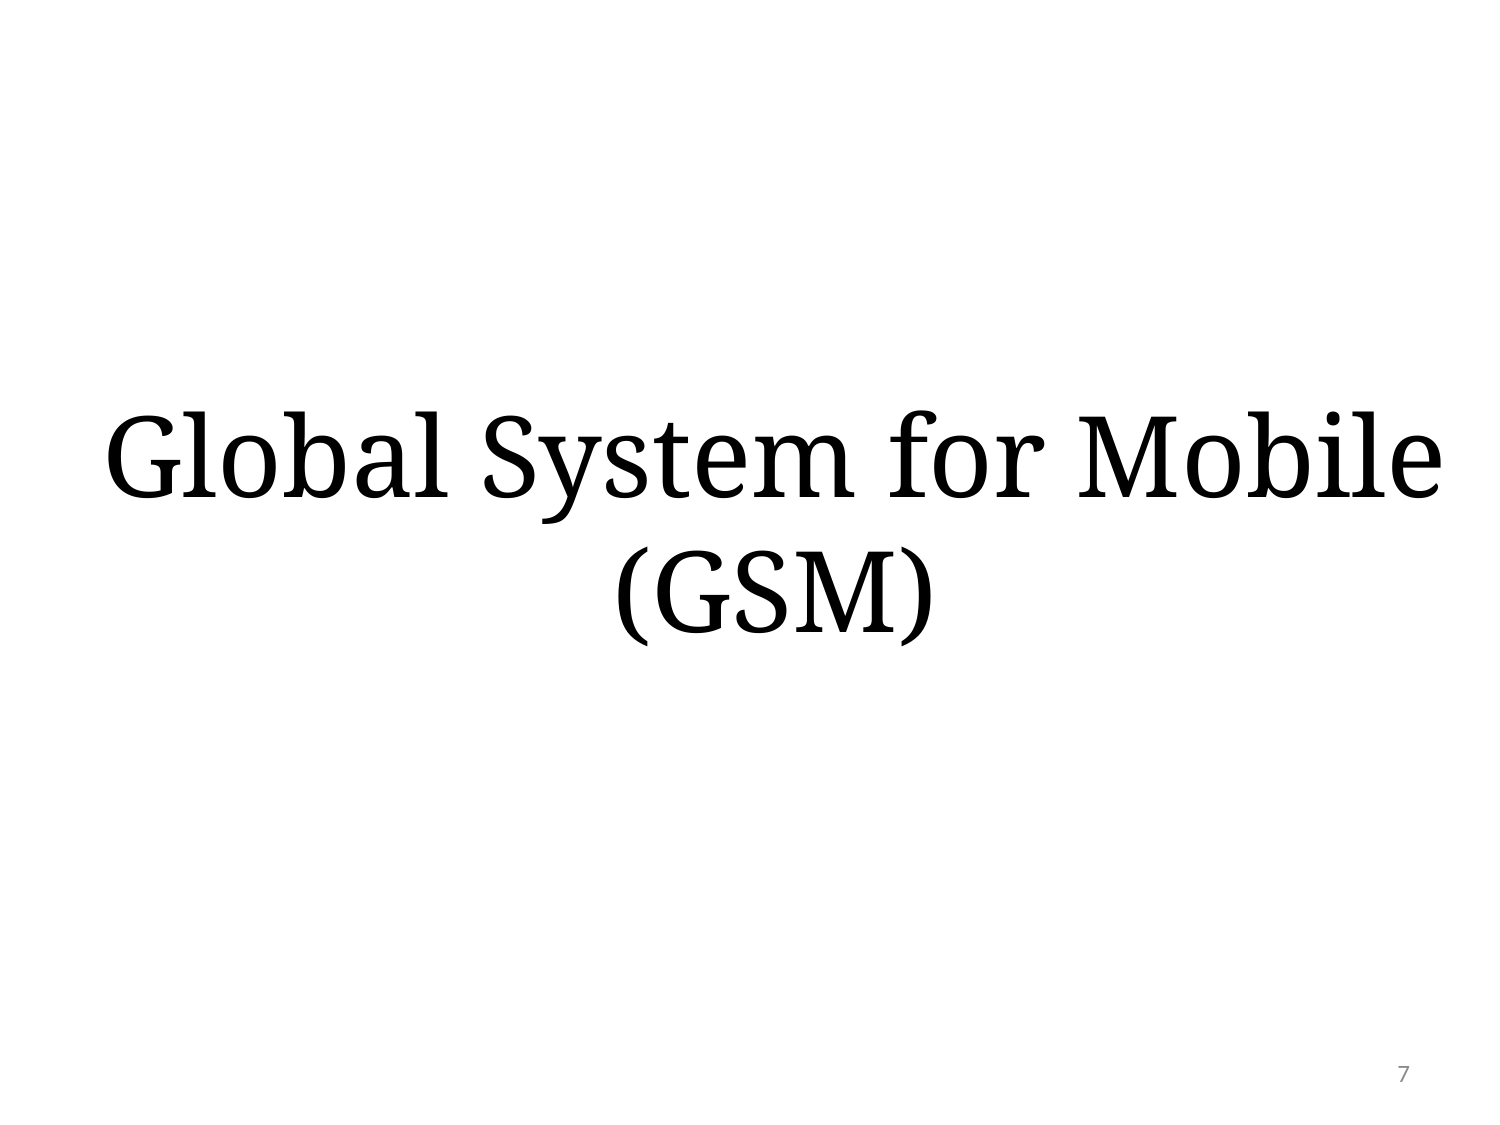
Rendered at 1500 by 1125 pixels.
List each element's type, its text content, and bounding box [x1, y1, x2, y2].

list Global System for Mobile (GSM) [49, 377, 1500, 673]
slide_number 7 [1074, 1042, 1425, 1103]
